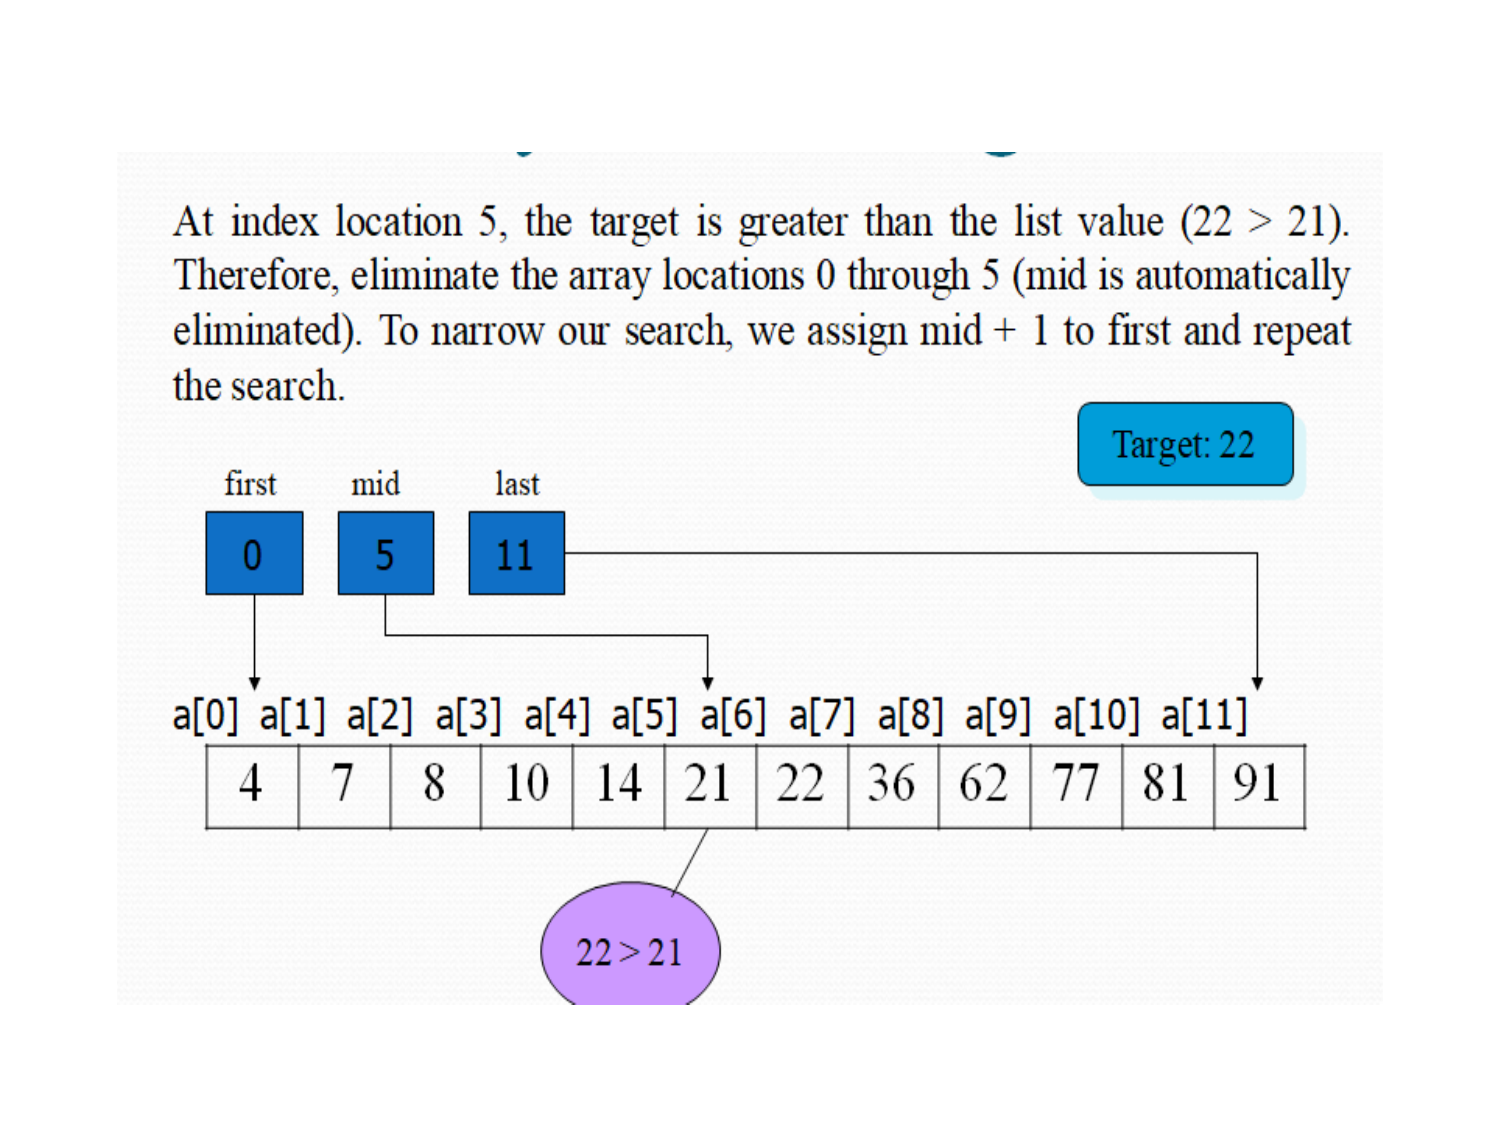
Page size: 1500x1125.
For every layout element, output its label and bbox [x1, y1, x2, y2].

list [116, 152, 1383, 1006]
